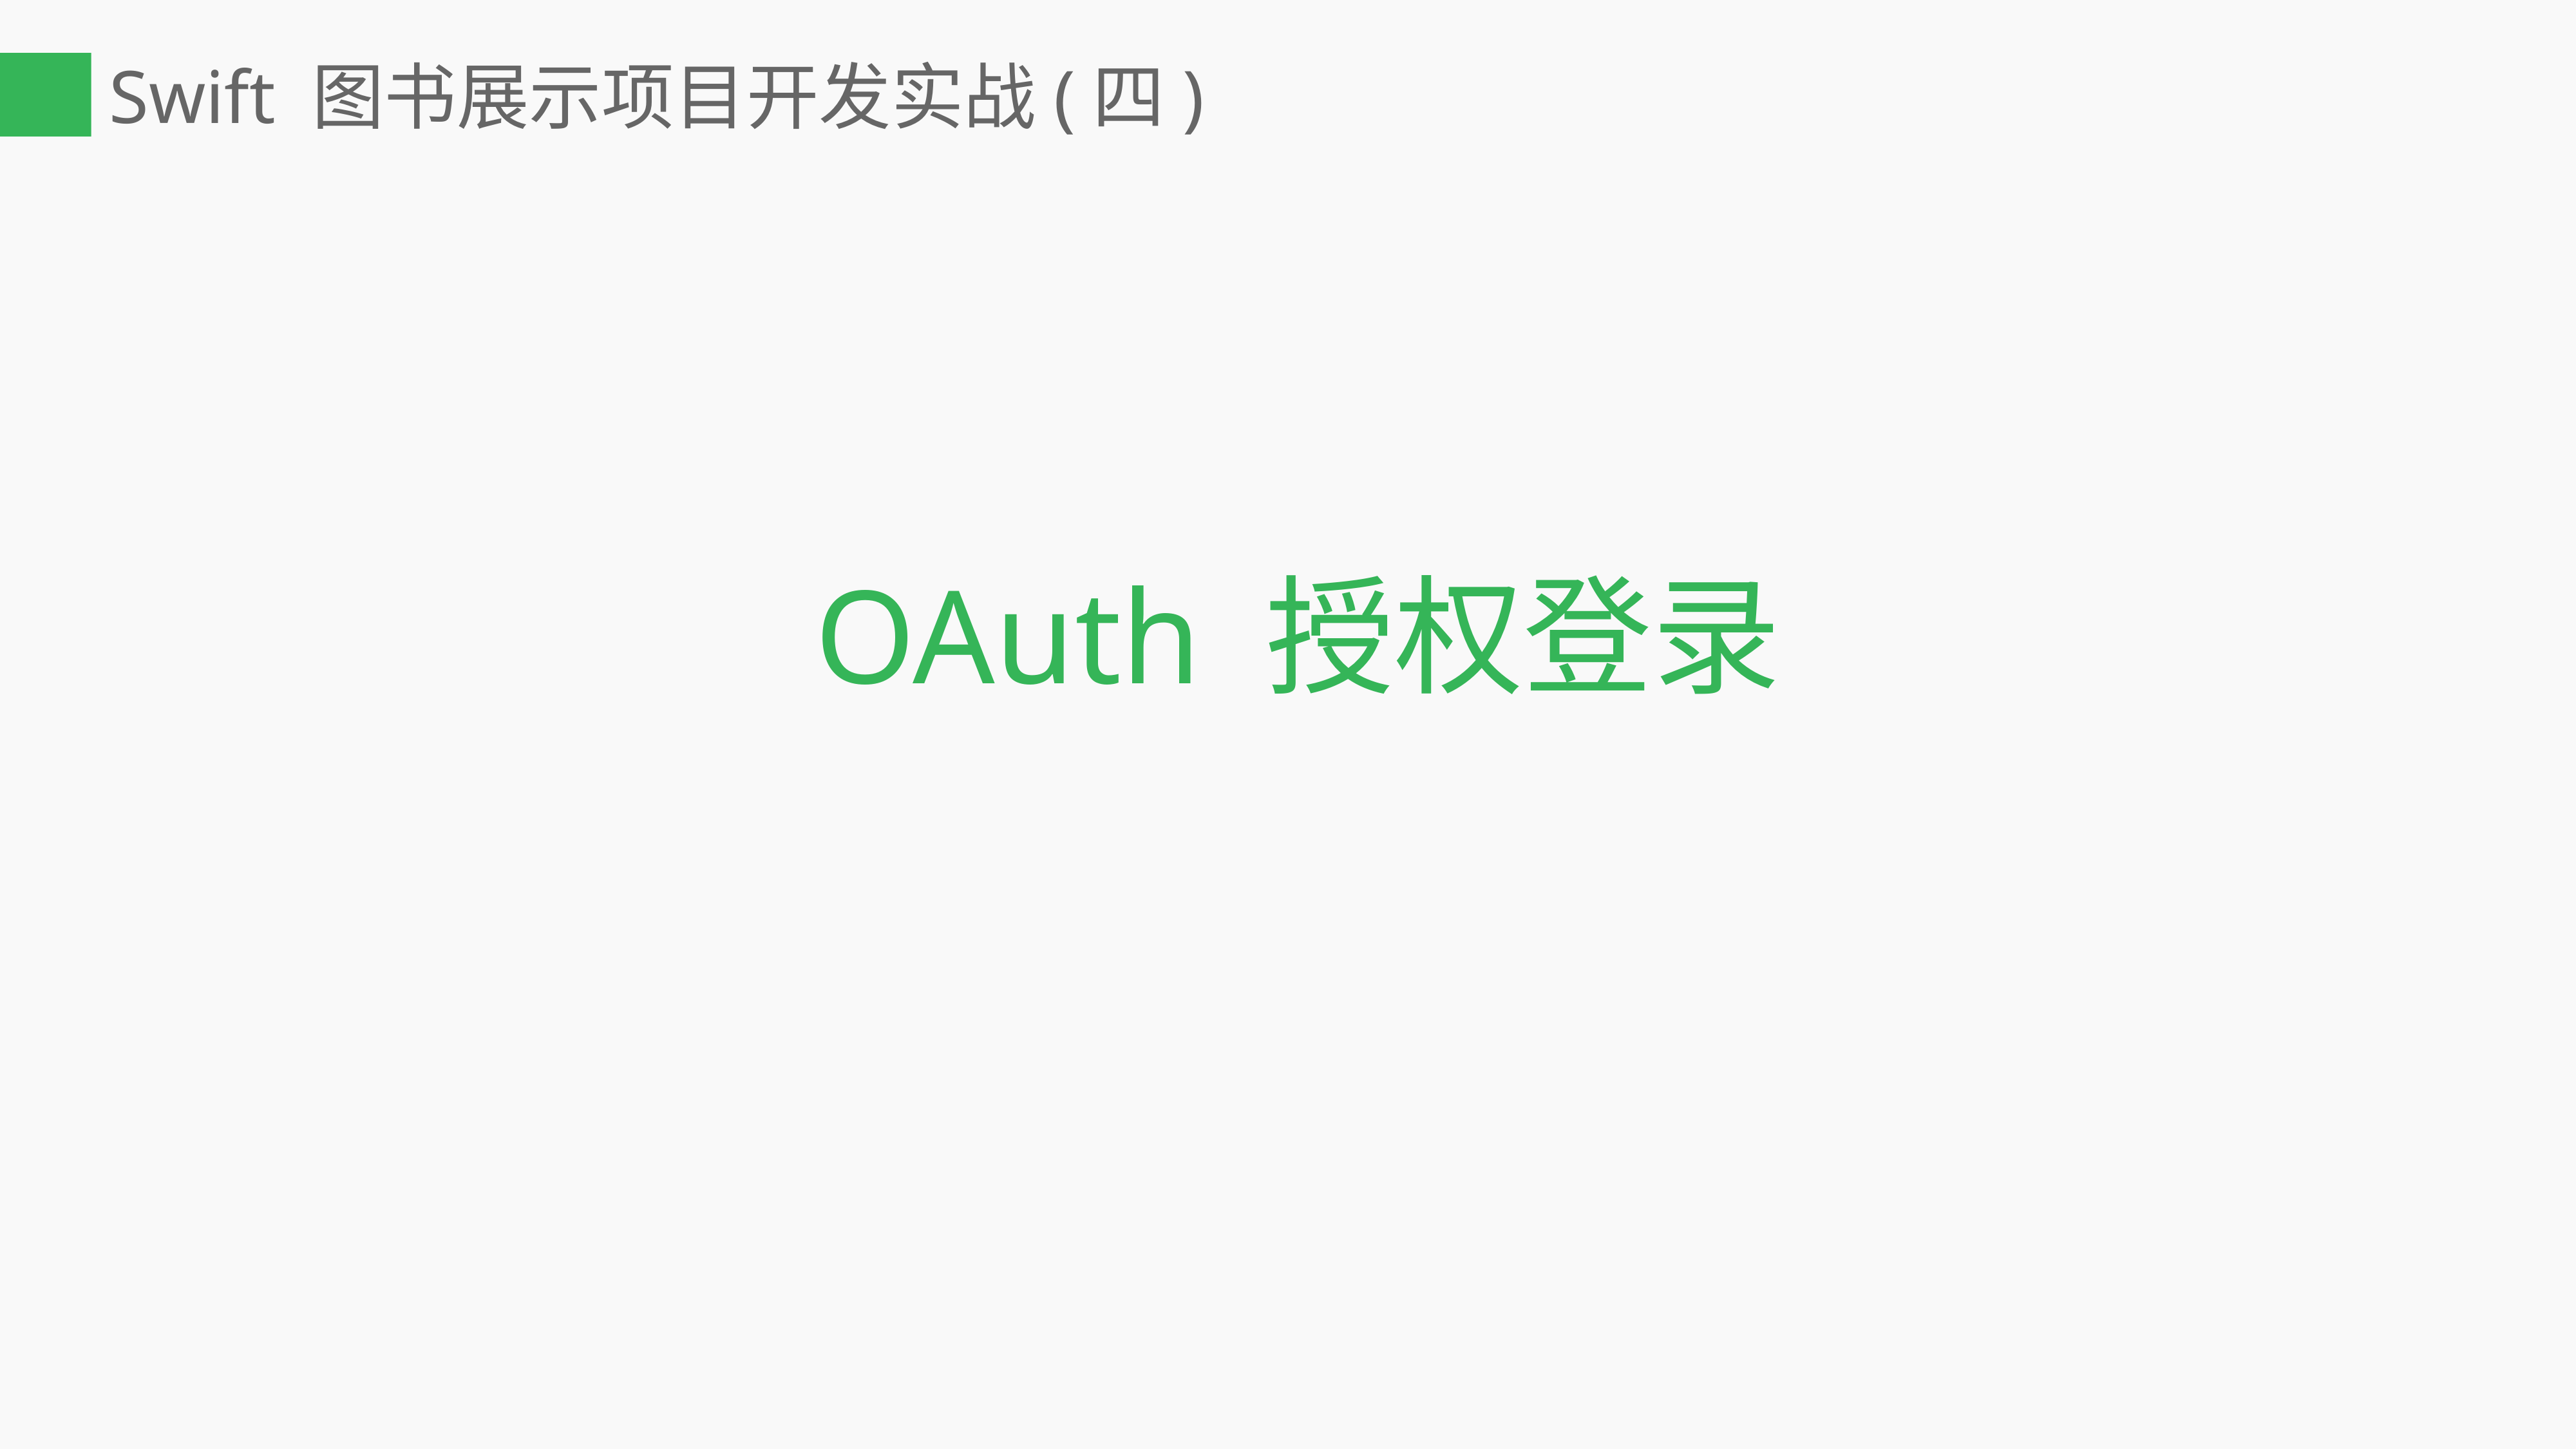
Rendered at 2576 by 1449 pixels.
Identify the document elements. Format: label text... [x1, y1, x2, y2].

title Swift 图书展示项目开发实战(四) [108, 44, 2540, 144]
picture [0, 53, 91, 137]
list OAuth 授权登录 [22, 517, 2554, 685]
